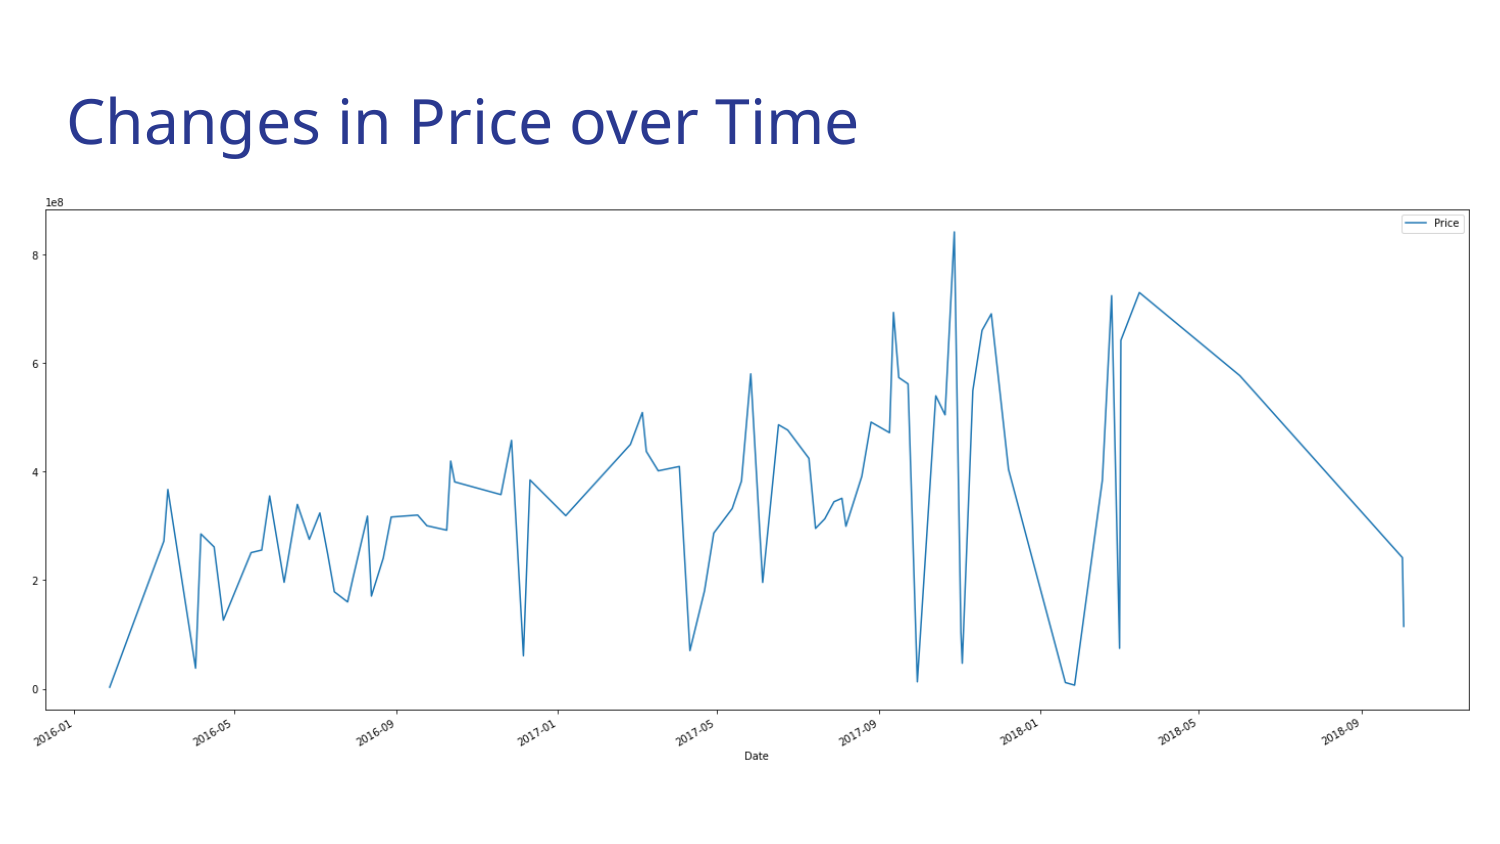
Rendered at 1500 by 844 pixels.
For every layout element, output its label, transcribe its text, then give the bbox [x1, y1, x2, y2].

picture [24, 191, 1476, 769]
title Changes in Price over Time [51, 67, 1449, 167]
